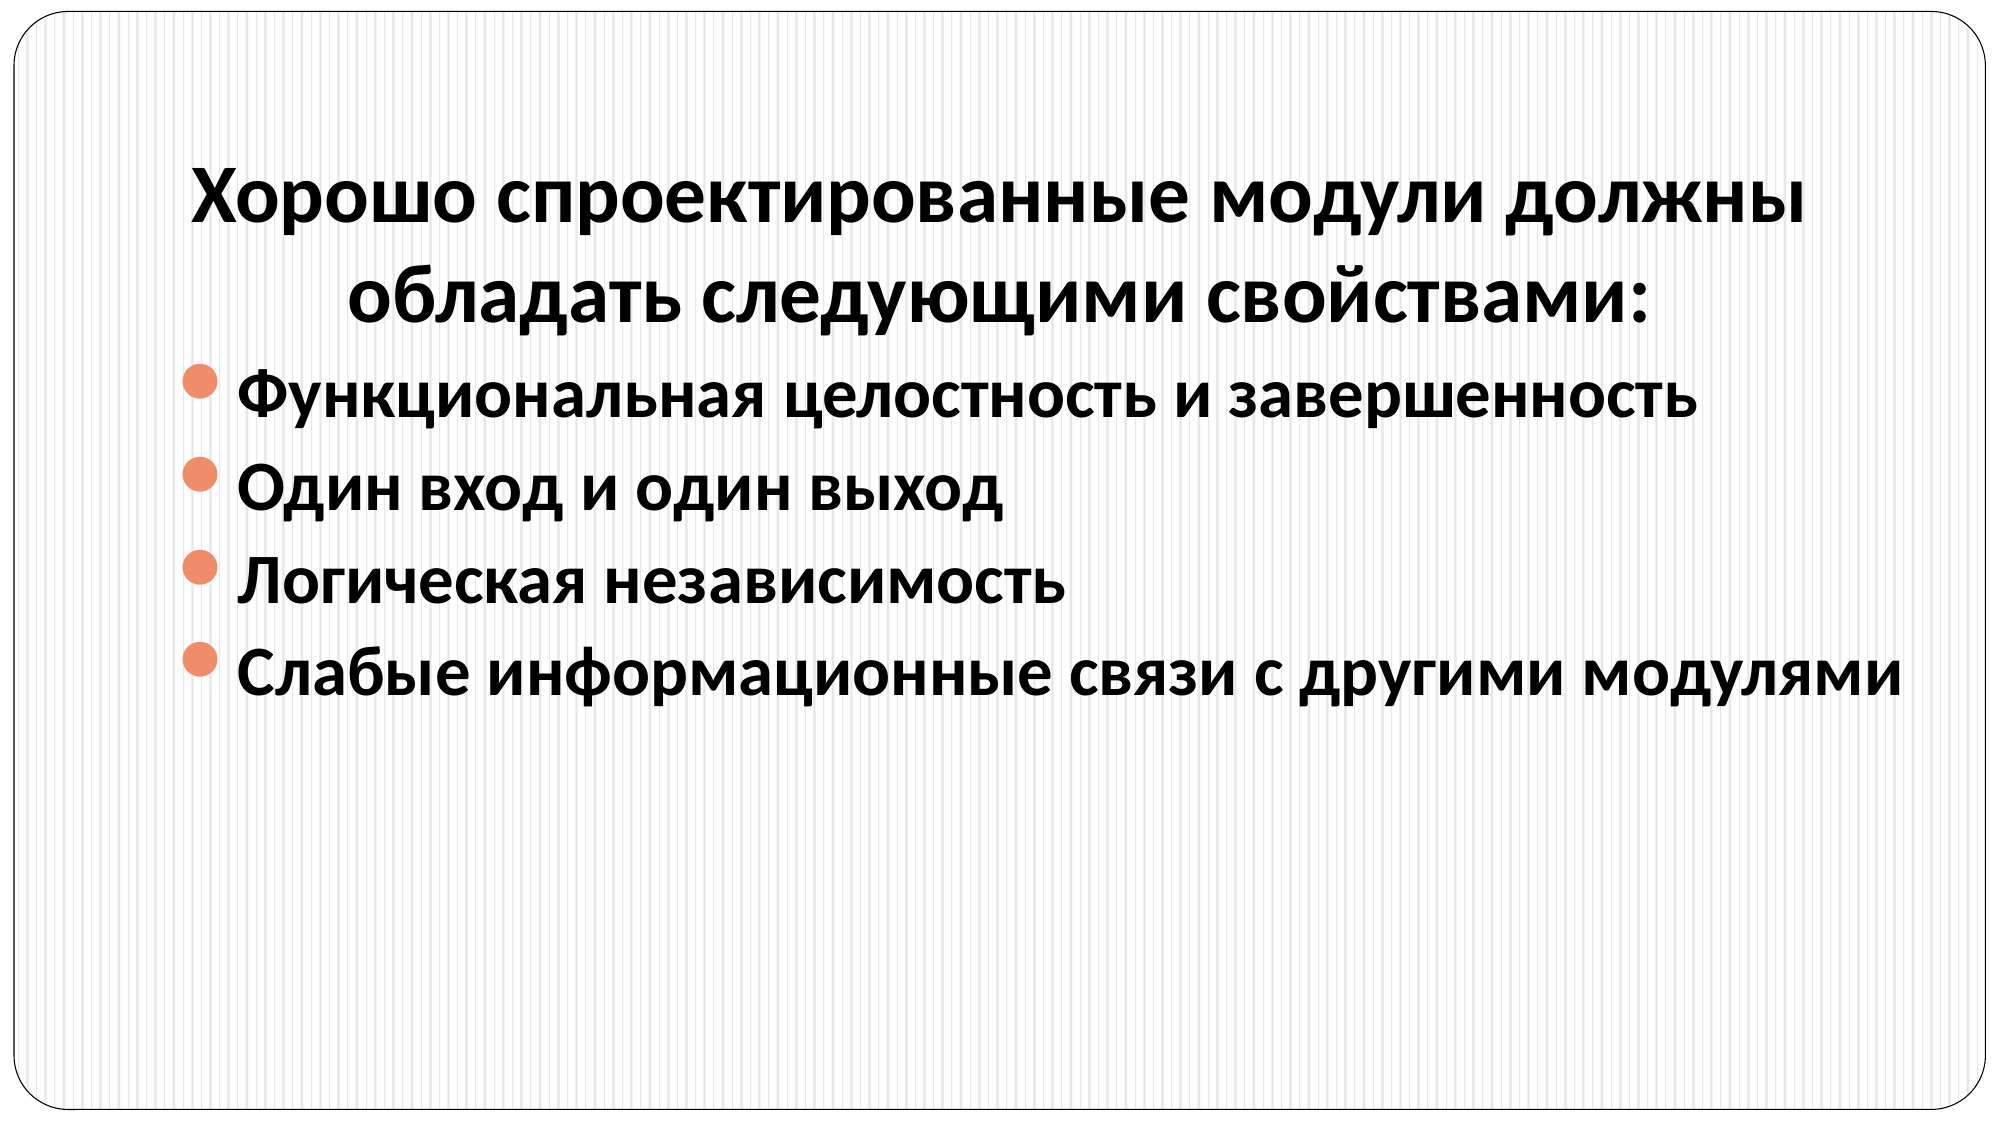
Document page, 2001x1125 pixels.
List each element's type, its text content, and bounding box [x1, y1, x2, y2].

list Хорошо спроектированные модули должны обладать следующими свойствами: Функциональная целостность и завершенность Один вход и один выход Логическая независимость Слабые информационные связи с другими модулями [65, 132, 1935, 993]
